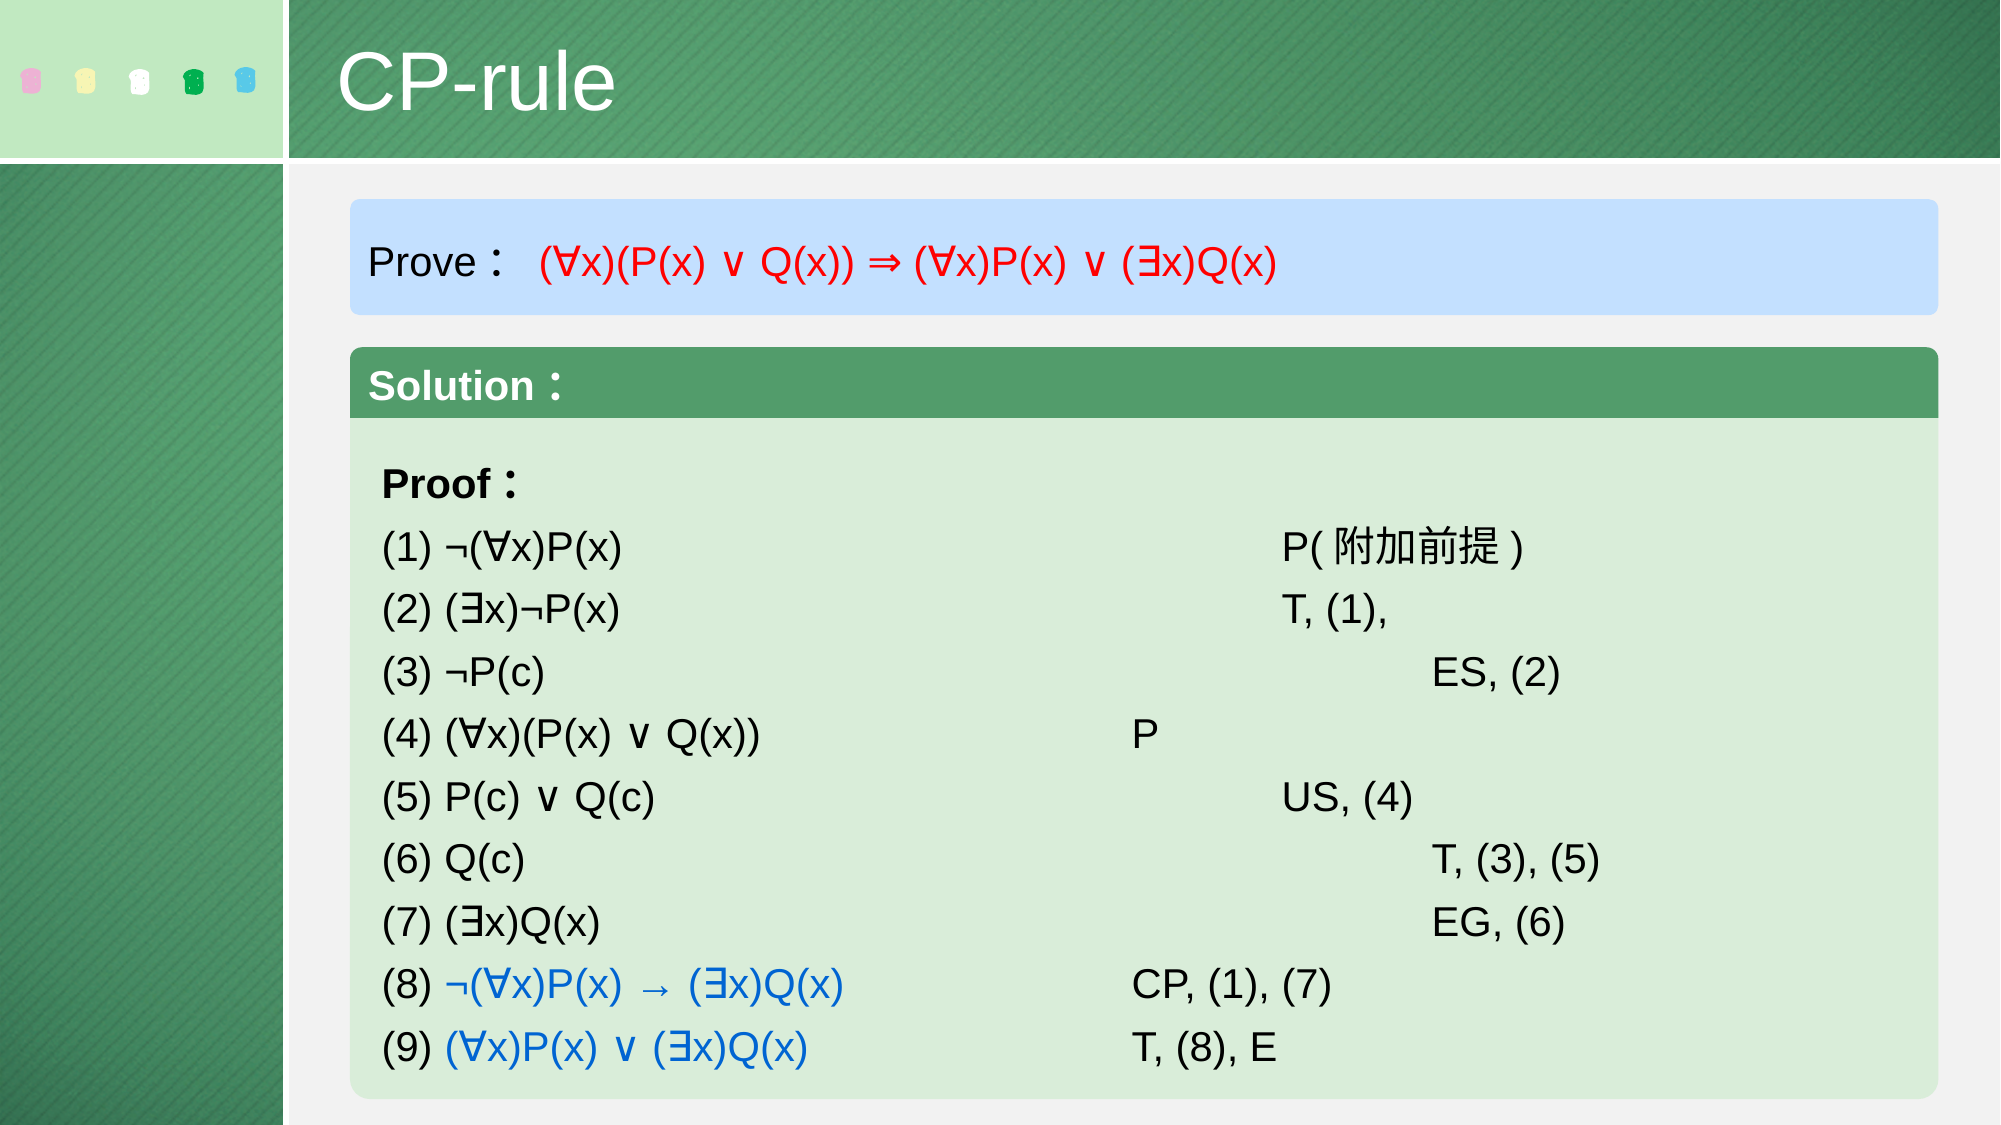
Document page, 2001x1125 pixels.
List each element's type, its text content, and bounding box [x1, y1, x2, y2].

text_box Prove：(∀x)(P(x) ∨ Q(x)) ⇒ (∀x)P(x) ∨ (∃x)Q(x) [348, 198, 1940, 317]
text_box Solution： [348, 346, 1940, 419]
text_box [19, 65, 258, 95]
text_box CP-rule [321, 19, 1872, 135]
picture [0, 164, 283, 1125]
picture [289, 0, 2000, 158]
text_box [348, 419, 1940, 1101]
text_box Proof： (1) ¬(∀x)P(x) P(附加前提) (2) (∃x)¬P(x) T, (1), (3) ¬P(c) ES, (2) (4) (∀x)(P(x) ∨ Q(x)) P (5) P(c) ∨ Q(c) US, (4) (6) Q(c) T, (3), (5) (7) (∃x)Q(x) EG, (6) (8) ¬(∀x)P(x) → (∃x)Q(x) CP, (1), (7) (9) (∀x)P(x) ∨ (∃x)Q(x) T, (8), E [366, 437, 1948, 1077]
